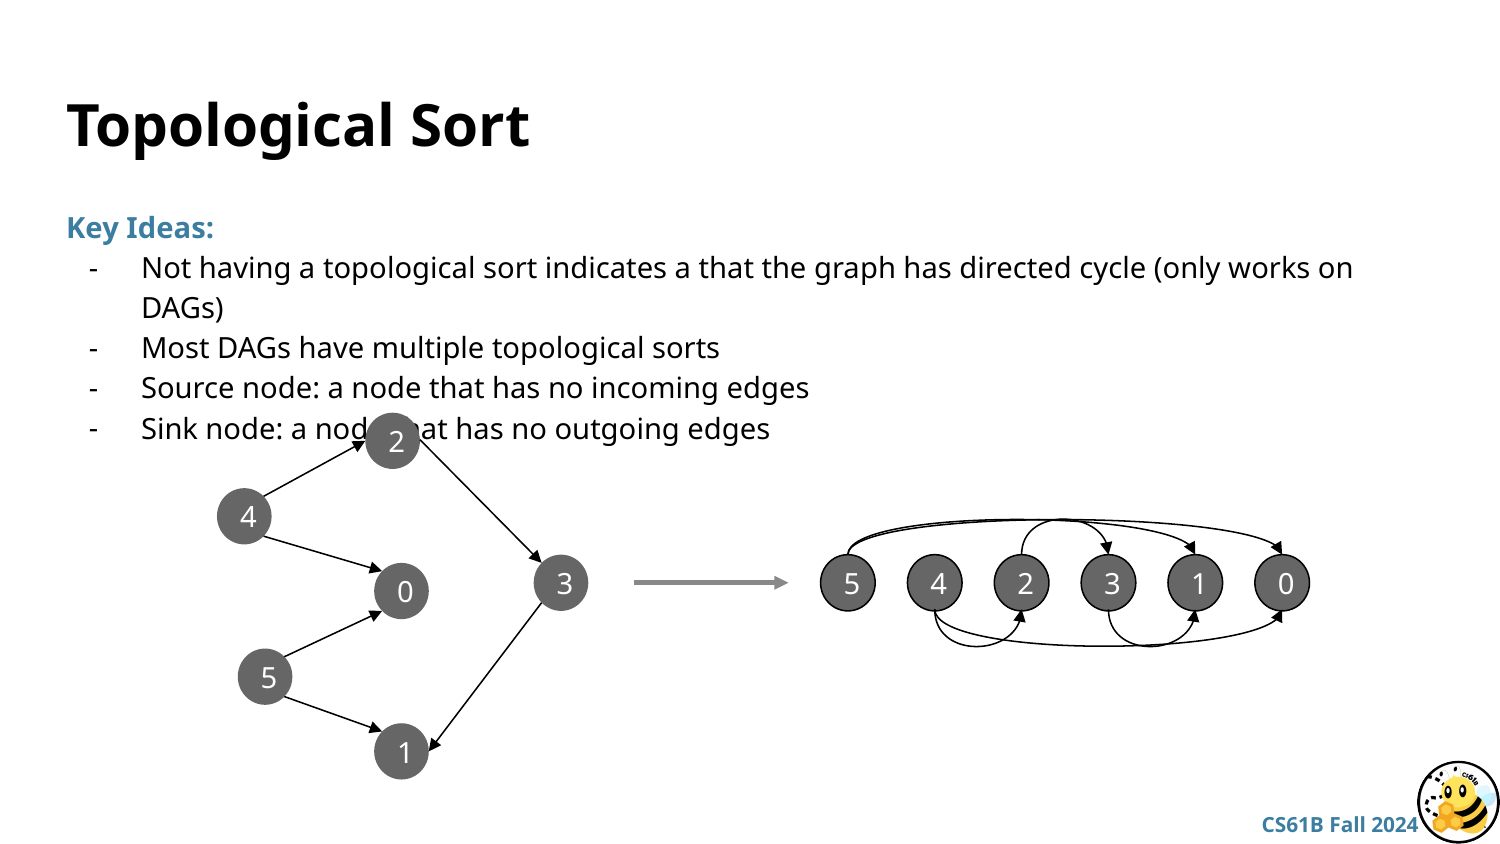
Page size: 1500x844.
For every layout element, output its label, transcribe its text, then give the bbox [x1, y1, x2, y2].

text_box 3 [1113, 555, 1136, 611]
text_box 4 [216, 488, 272, 545]
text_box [263, 440, 366, 497]
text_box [263, 535, 383, 572]
text_box 0 [374, 562, 429, 620]
text_box 5 [820, 554, 876, 611]
text_box 3 [1081, 555, 1104, 611]
text_box 4 [907, 554, 963, 611]
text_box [419, 439, 542, 564]
text_box 1 [374, 723, 429, 780]
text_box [428, 602, 542, 752]
text_box 3 [533, 554, 589, 611]
text_box 1 [1167, 554, 1223, 611]
text_box 2 [1025, 554, 1049, 611]
picture [1417, 760, 1500, 844]
text_box 0 [1254, 554, 1310, 611]
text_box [284, 610, 383, 658]
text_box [284, 696, 383, 732]
title Topological Sort [51, 72, 1449, 167]
text_box 2 [365, 412, 420, 469]
text_box 5 [237, 648, 293, 705]
list Key Ideas: Not having a topological sort indicates a that the graph has directed cycle (only works on DAGs) Most DAGs have multiple topological sorts Source node: a node that has no incoming edges Sink node: a node that has no outgoing edges [51, 189, 1449, 359]
text_box 2 [994, 555, 1017, 611]
